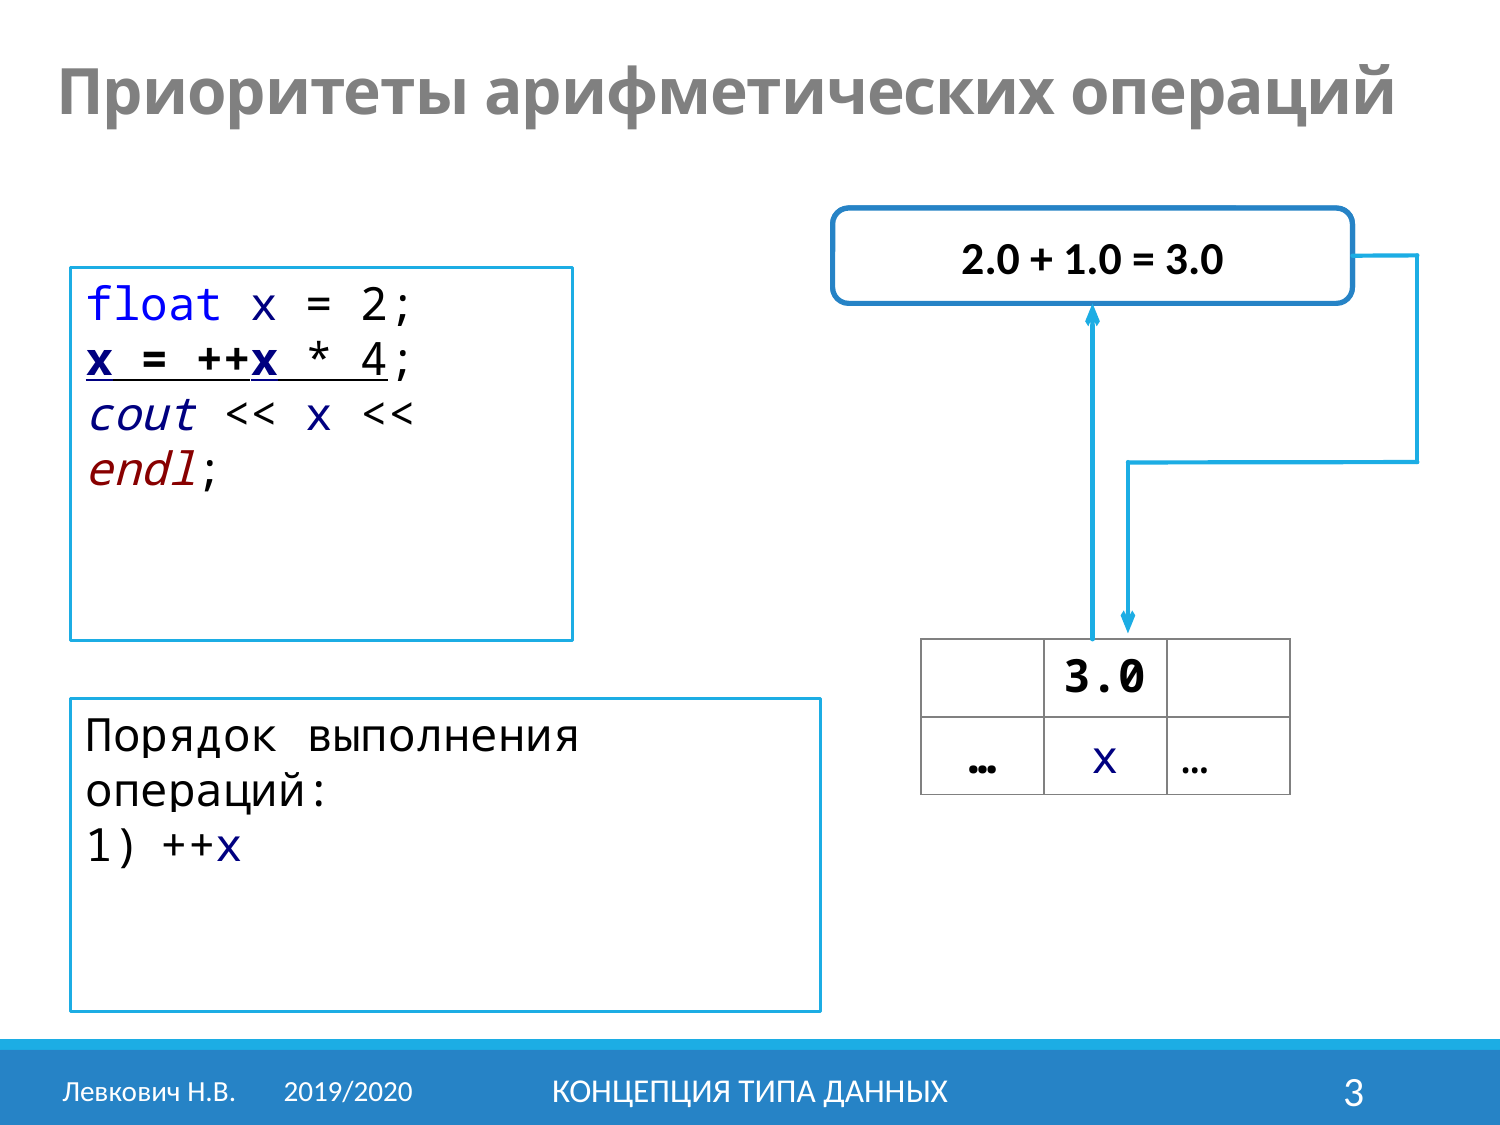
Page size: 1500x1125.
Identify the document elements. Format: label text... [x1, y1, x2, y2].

table_header [922, 640, 1043, 716]
slide_number 3 [1218, 1059, 1380, 1120]
text_box 3.0 [1051, 645, 1164, 705]
table_cell … [922, 718, 1043, 794]
text_box 2.0 + 1.0 = 3.0 [831, 206, 1354, 305]
text_box Порядок выполнения операций: ++x [70, 698, 821, 1012]
text_box Приоритеты арифметических операций [41, 54, 1459, 197]
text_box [1127, 254, 1418, 634]
table_header [1168, 643, 1289, 716]
footer Концепция типа данных [453, 1059, 1047, 1120]
slide_number Левкович Н.В. 2019/2020 [47, 1059, 440, 1120]
table_cell x [1045, 718, 1166, 794]
table_cell … [1168, 718, 1289, 794]
text_box float x = 2; x = ++x * 4; cout << x << endl; [70, 267, 573, 641]
table_header 2.0 [1045, 640, 1166, 716]
